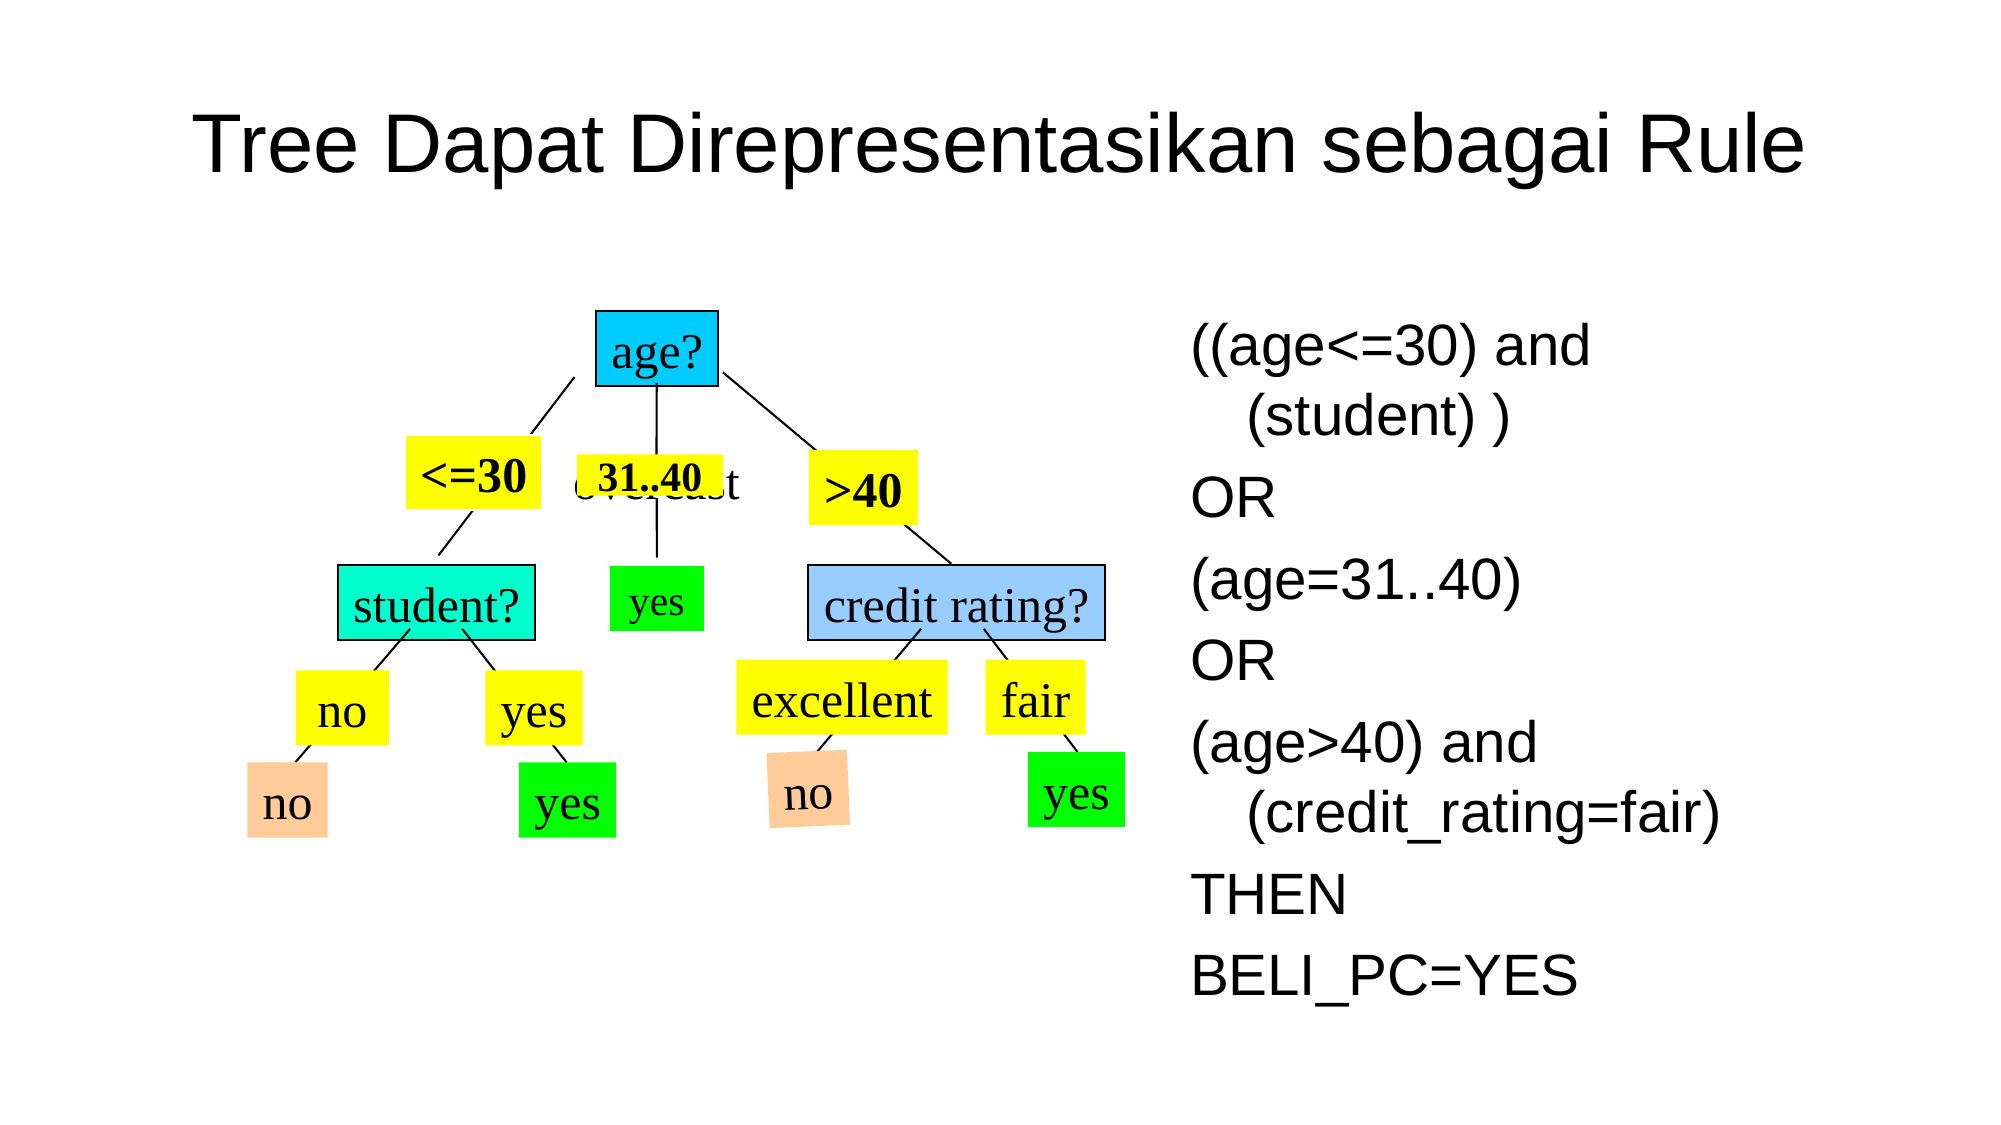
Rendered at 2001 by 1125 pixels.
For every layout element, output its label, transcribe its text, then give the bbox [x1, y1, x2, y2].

list ((age<=30) and (student) ) OR (age=31..40) OR (age>40) and (credit_rating=fair) THEN BELI_PC=YES [1175, 299, 1750, 1043]
text_box >40 [808, 450, 918, 526]
text_box yes [609, 565, 704, 631]
text_box credit rating? [808, 565, 1105, 641]
text_box no [295, 670, 390, 746]
text_box yes [485, 670, 583, 746]
text_box fair [985, 659, 1086, 735]
text_box excellent [736, 659, 948, 735]
text_box student? [338, 565, 536, 641]
title Tree Dapat Direpresentasikan sebagai Rule [99, 45, 1900, 233]
text_box no [766, 749, 851, 829]
text_box <=30 [404, 434, 543, 510]
text_box yes [519, 762, 617, 838]
text_box yes [1028, 751, 1125, 827]
text_box no [247, 762, 328, 838]
text_box 31..40 [577, 454, 723, 496]
text_box age? [596, 310, 719, 386]
text_box overcast [557, 441, 756, 517]
